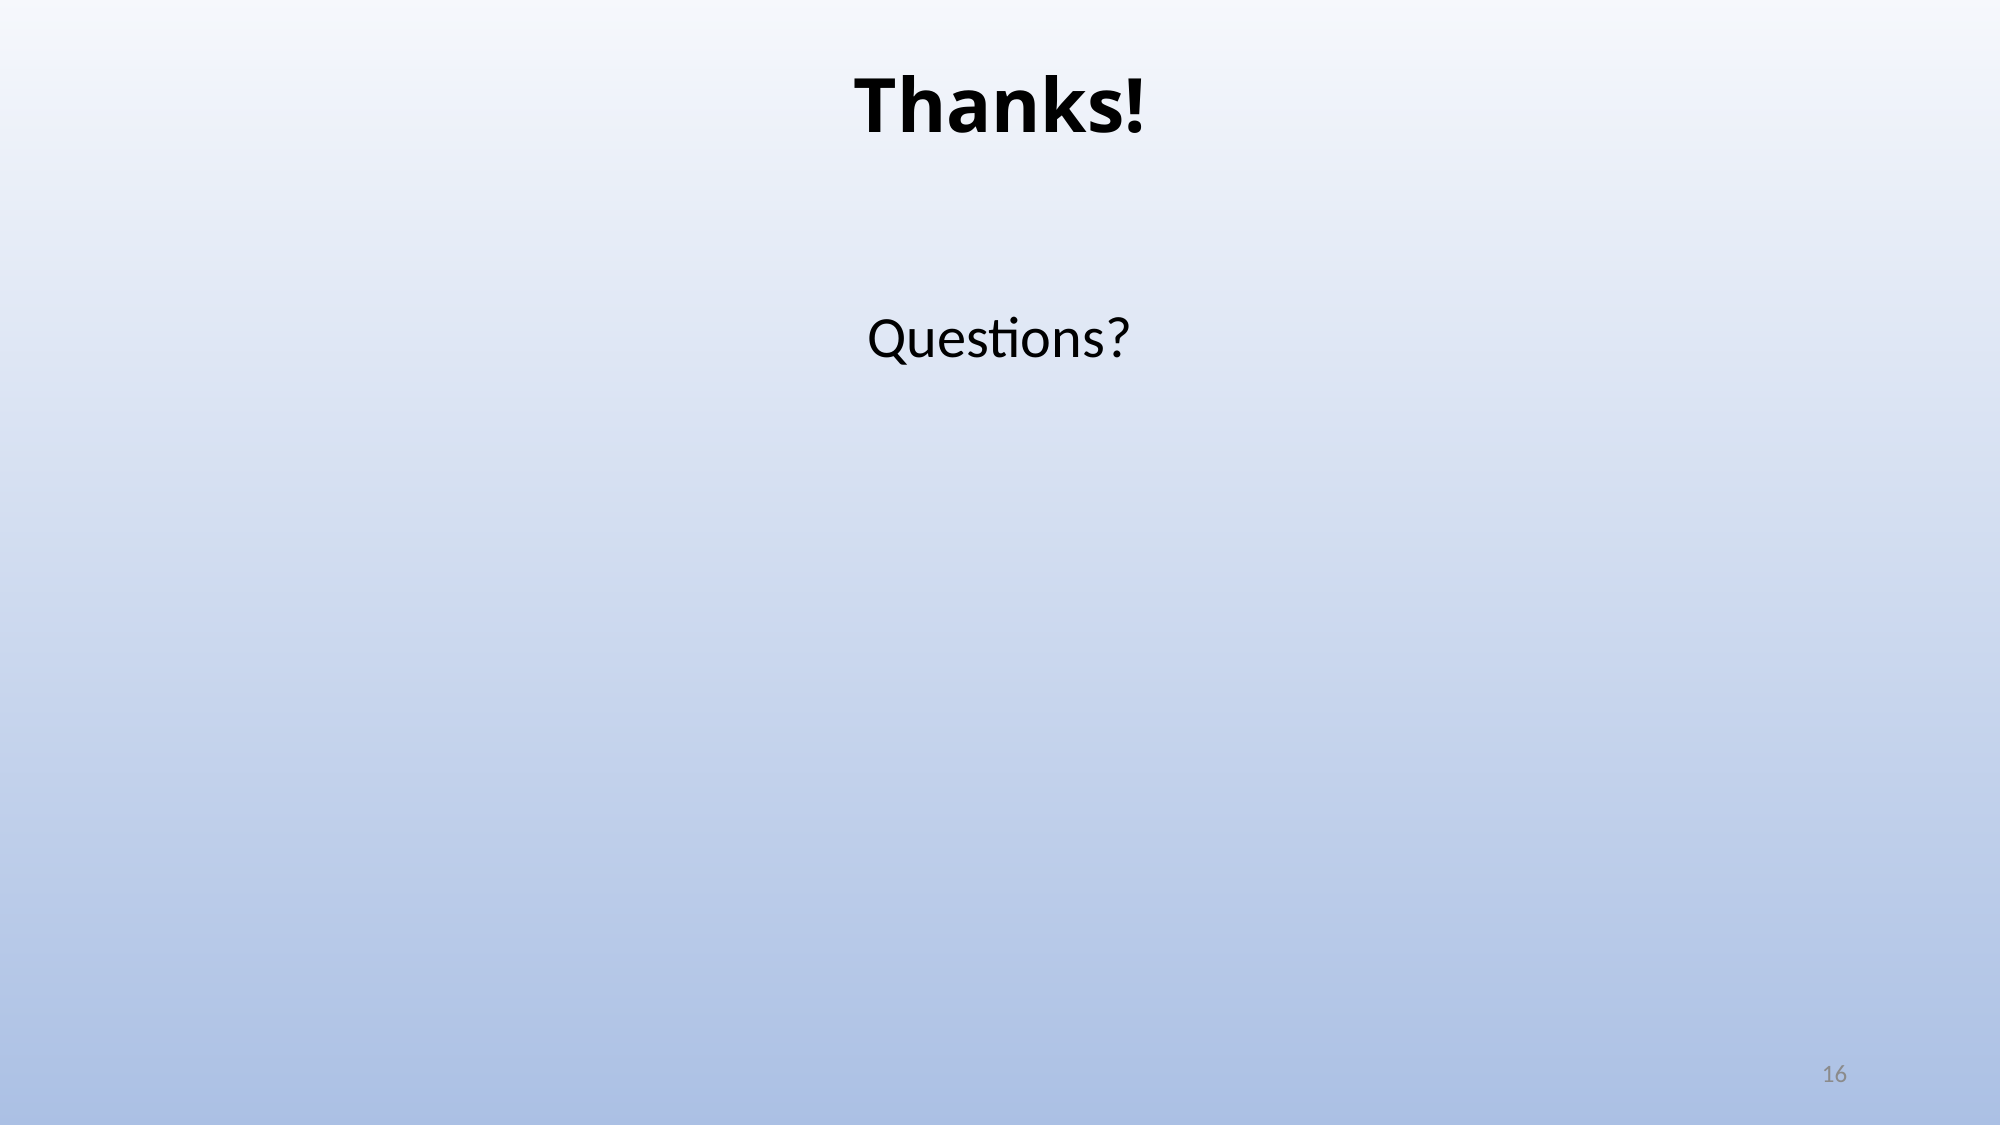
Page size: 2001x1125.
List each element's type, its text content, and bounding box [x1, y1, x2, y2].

slide_number 16 [1412, 1042, 1863, 1103]
title Thanks! [137, 0, 1863, 218]
list Questions? [137, 299, 1863, 1014]
